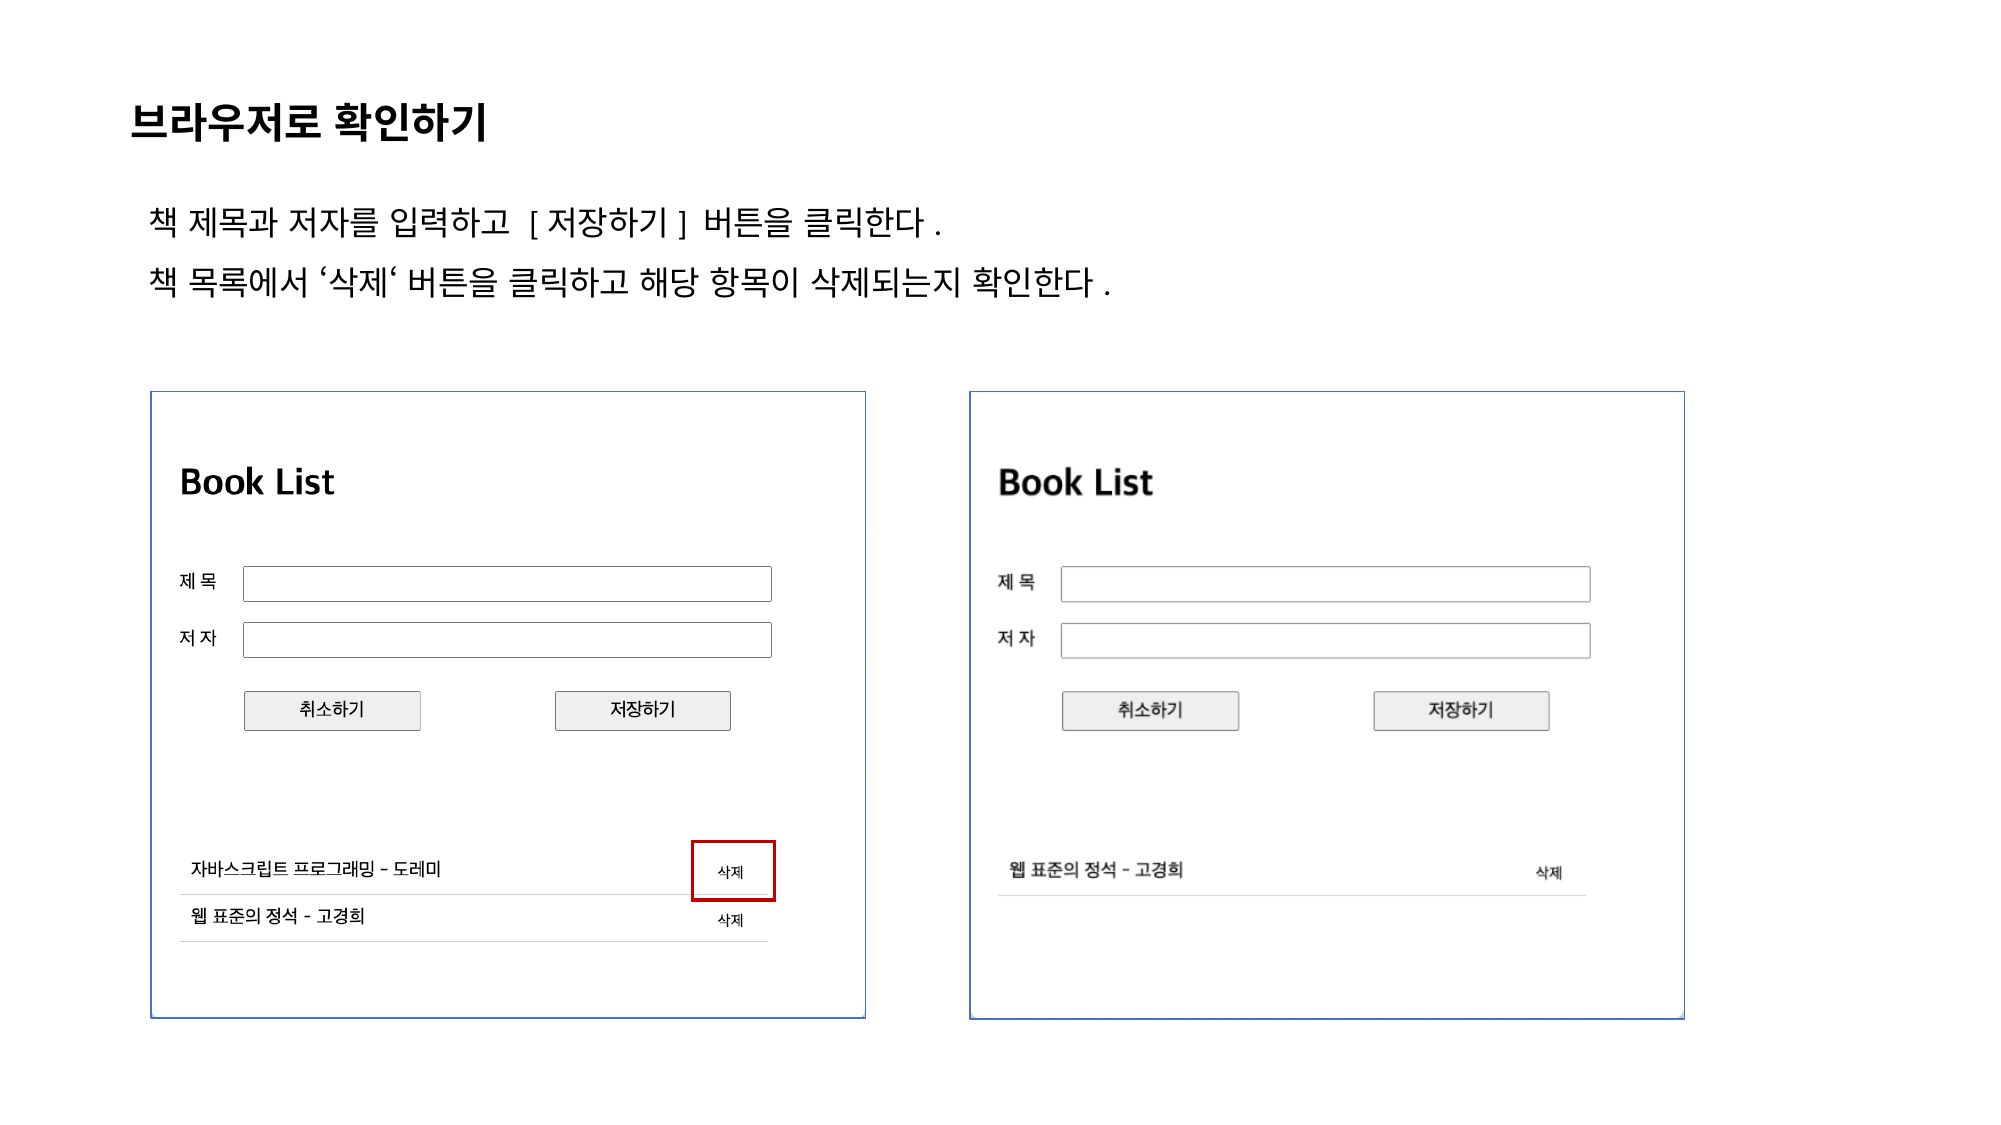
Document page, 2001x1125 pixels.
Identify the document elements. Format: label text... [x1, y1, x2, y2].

text_box 책 제목과 저자를 입력하고 [저장하기] 버튼을 클릭한다. 책 목록에서 ‘삭제‘ 버튼을 클릭하고 해당 항목이 삭제되는지 확인한다. [133, 175, 1693, 310]
picture [970, 392, 1684, 1019]
picture [151, 392, 865, 1018]
text_box 브라우저로 확인하기 [115, 89, 704, 155]
